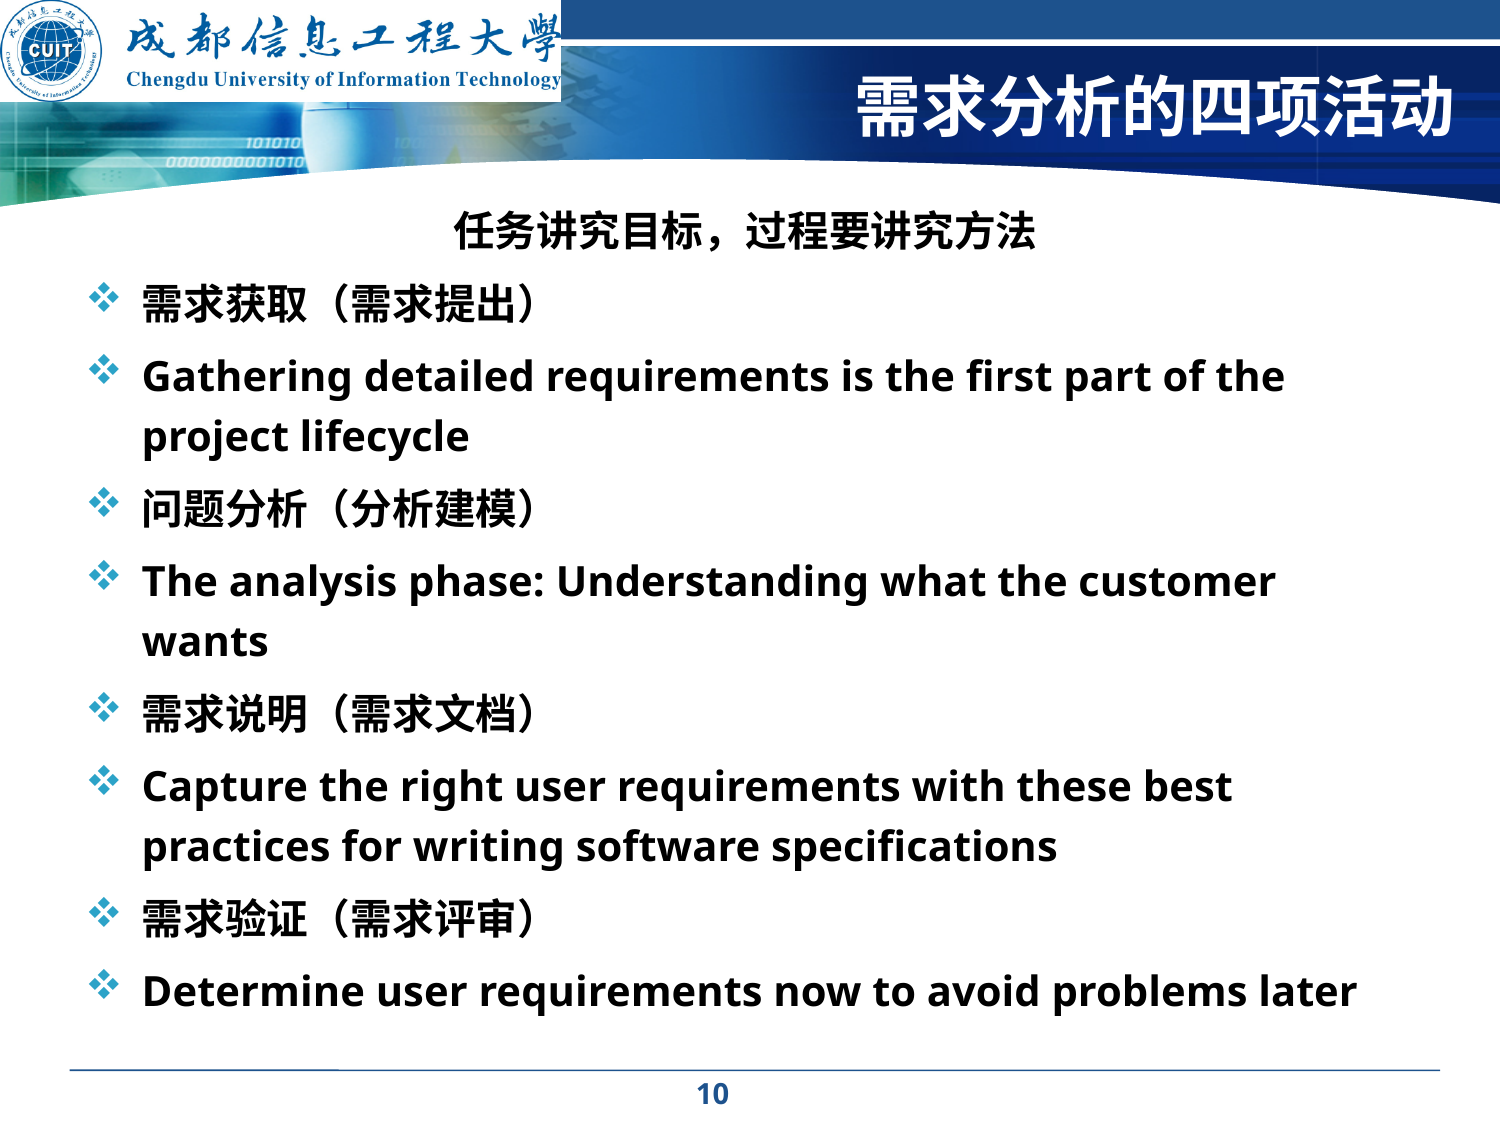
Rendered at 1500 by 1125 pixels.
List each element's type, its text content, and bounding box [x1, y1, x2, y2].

title 需求分析的四项活动 [182, 54, 1471, 155]
list 任务讲究目标，过程要讲究方法 需求获取（需求提出） Gathering detailed requirements is the first part of the project lifecycle 问题分析（分析建模） The analysis phase: Understanding what the customer wants 需求说明（需求文档） Capture the right user requirements with these best practices for writing software specifications 需求验证（需求评审） Determine user requirements now to avoid problems later [70, 187, 1421, 931]
picture [0, 0, 1500, 206]
slide_number 10 [537, 1067, 888, 1118]
